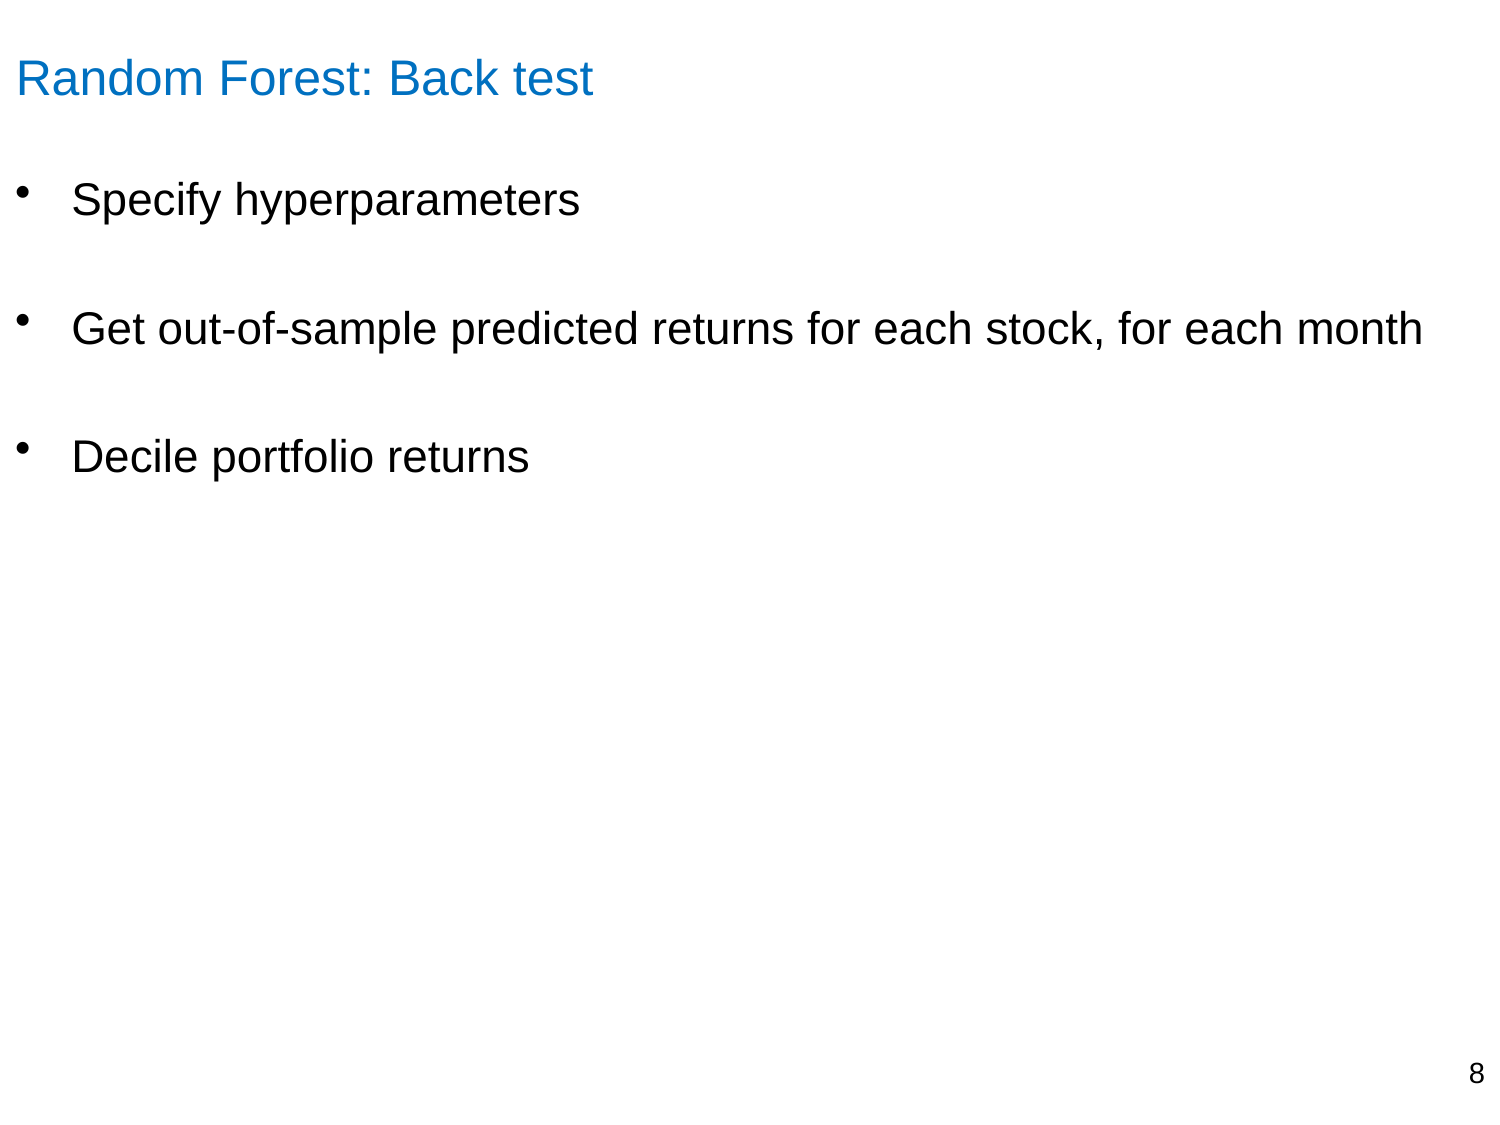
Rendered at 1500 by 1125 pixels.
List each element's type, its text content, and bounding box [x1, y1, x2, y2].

slide_number 8 [1275, 1046, 1500, 1125]
list Specify hyperparameters Get out-of-sample predicted returns for each stock, for each month Decile portfolio returns [0, 162, 1500, 1038]
title Random Forest: Back test [1, 37, 1352, 130]
